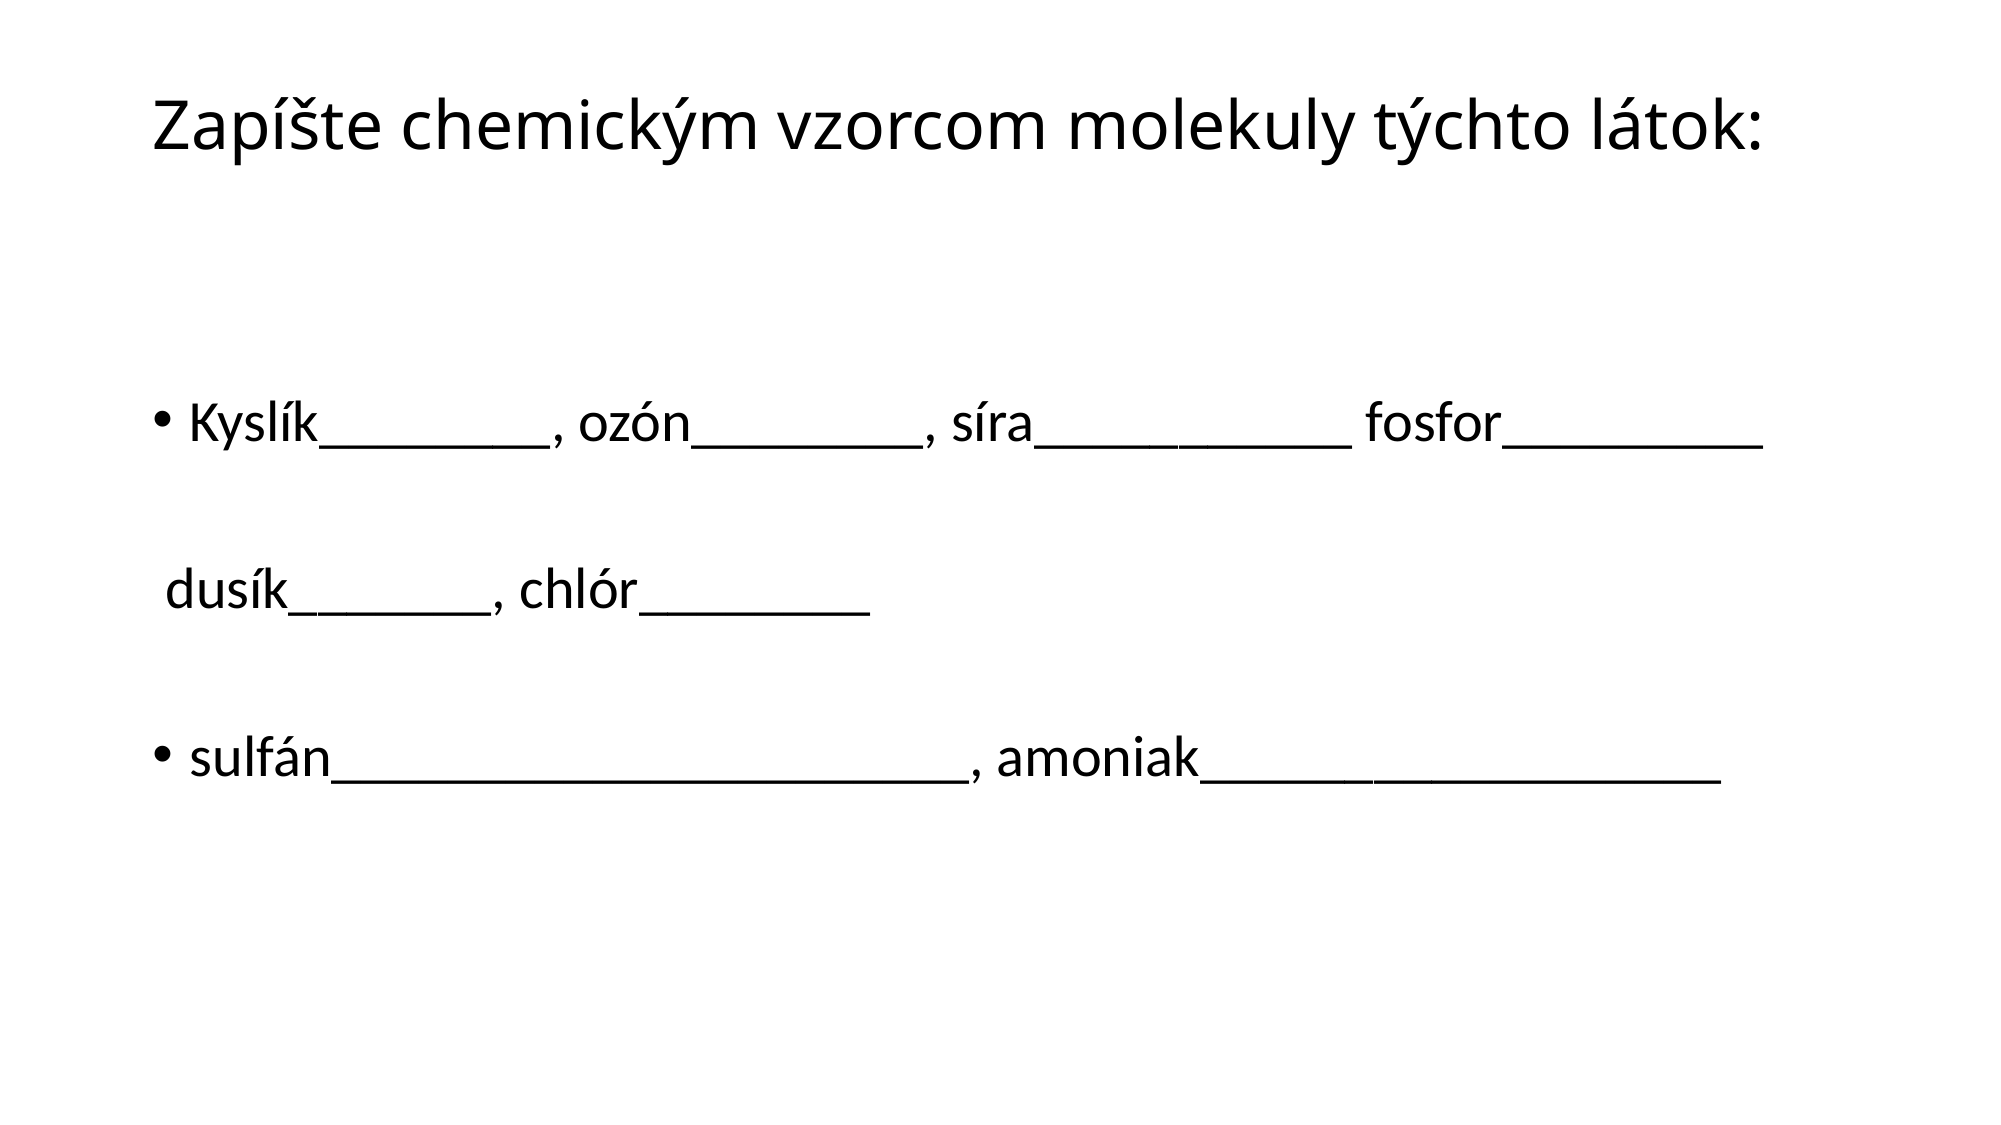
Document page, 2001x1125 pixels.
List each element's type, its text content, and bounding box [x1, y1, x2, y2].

title Zapíšte chemickým vzorcom molekuly týchto látok: [137, 59, 1863, 278]
list Kyslík________, ozón________, síra___________ fosfor_________ dusík_______, chlór________ sulfán______________________, amoniak__________________ [137, 299, 1863, 1014]
